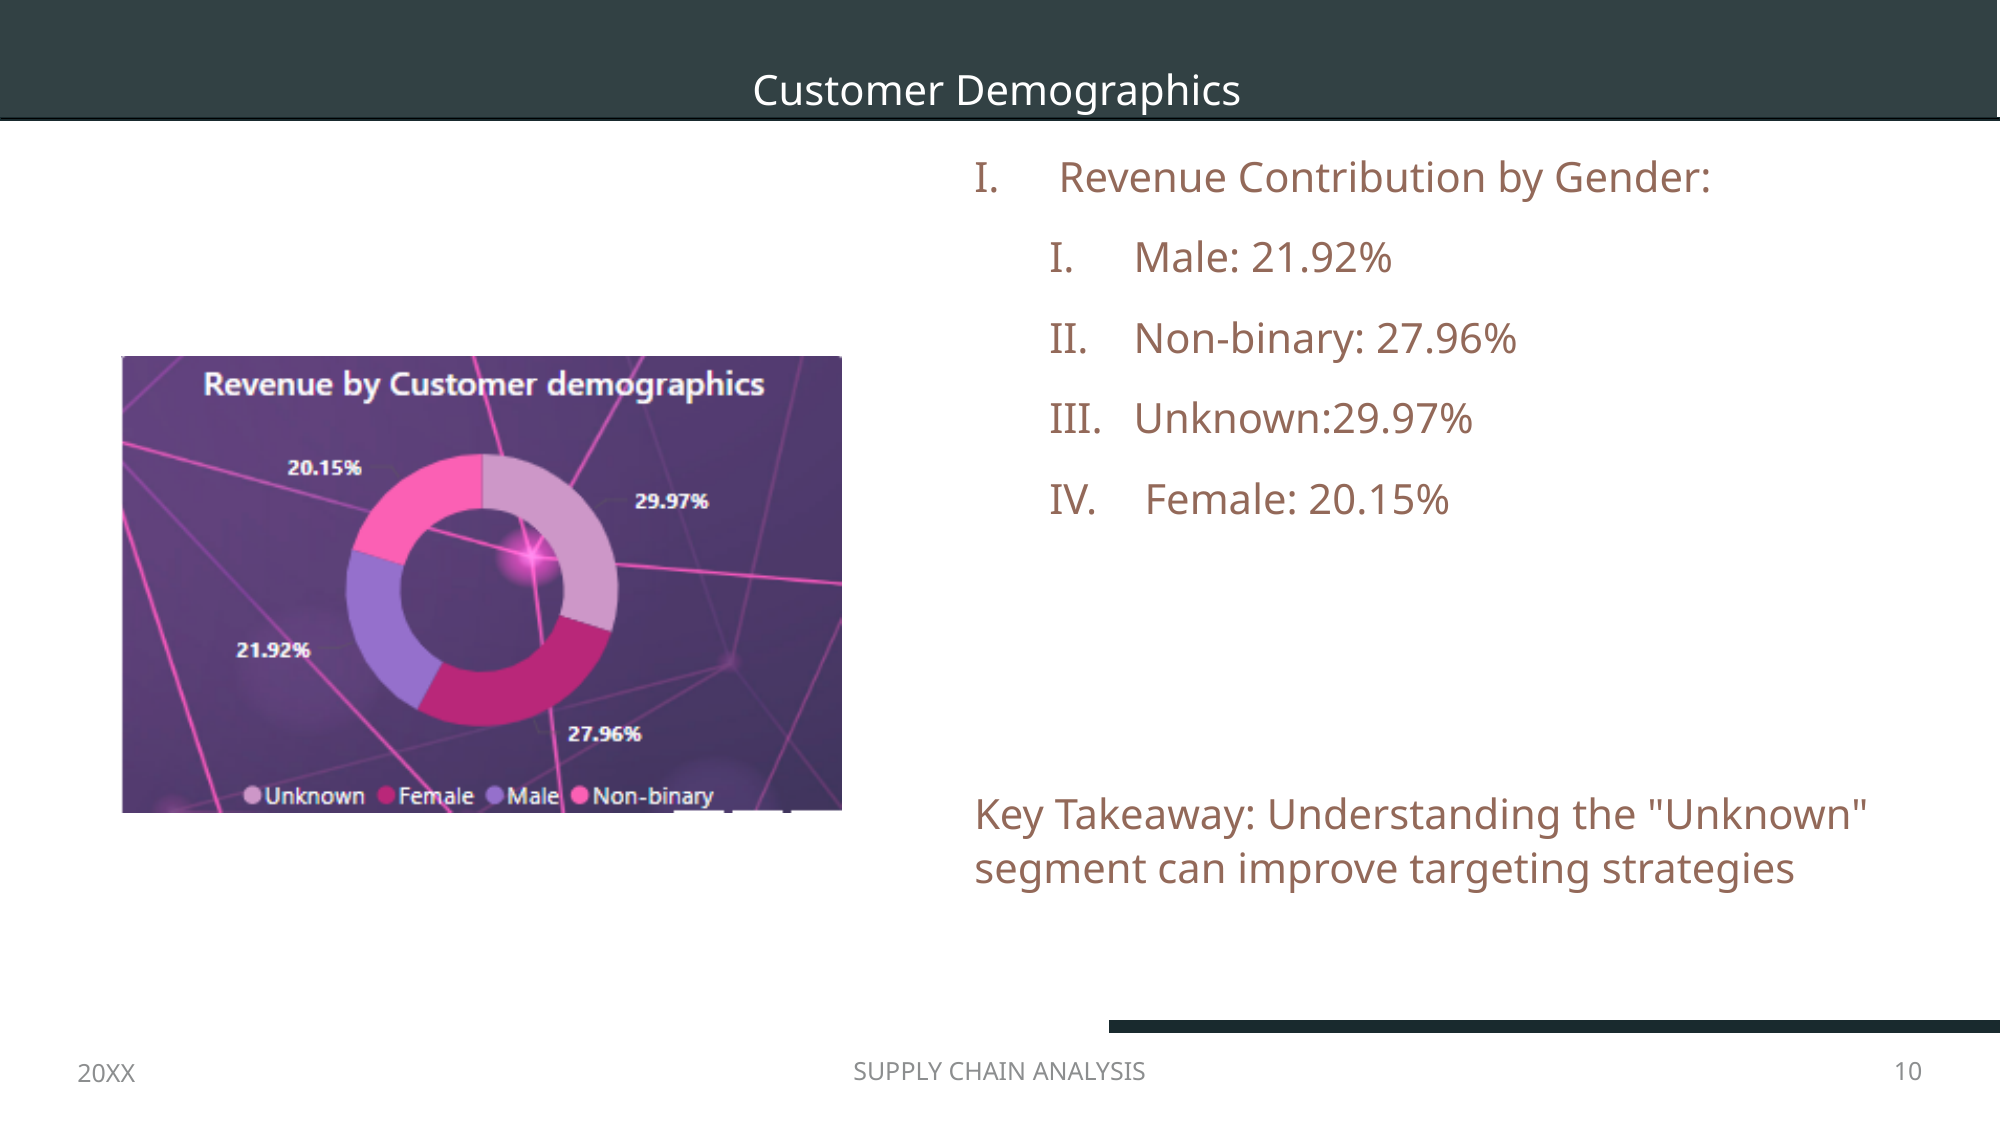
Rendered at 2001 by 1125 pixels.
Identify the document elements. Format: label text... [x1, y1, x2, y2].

picture [121, 356, 842, 813]
title Customer Demographics [0, 0, 1997, 118]
slide_number 10 [1757, 1042, 1938, 1103]
list Revenue Contribution by Gender: Male: 21.92% Non-binary: 27.96% Unknown:29.97% Female: 20.15% Key Takeaway: Understanding the "Unknown" segment can improve targeting strategies [959, 139, 2000, 995]
slide_number 20XX [62, 1042, 513, 1103]
footer Supply chain analysis [662, 1042, 1338, 1103]
